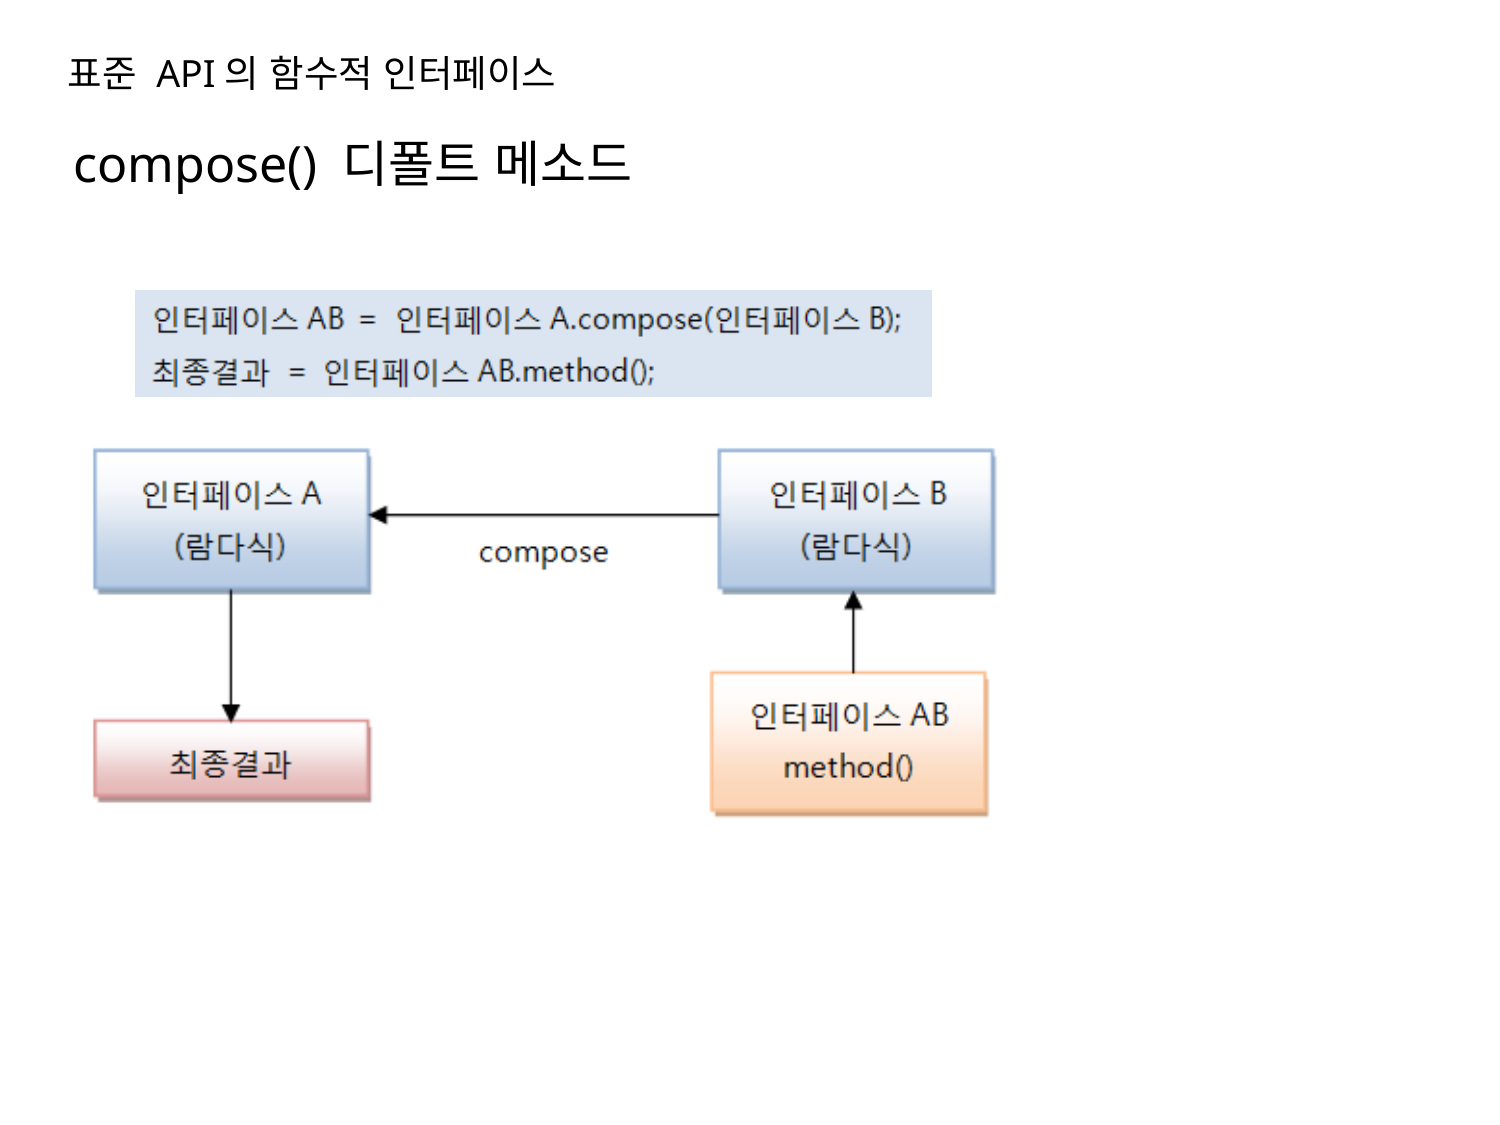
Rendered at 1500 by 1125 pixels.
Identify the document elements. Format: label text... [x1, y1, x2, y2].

picture [88, 442, 1003, 830]
text_box compose() 디폴트 메소드 [58, 125, 1483, 261]
picture [135, 290, 932, 397]
text_box 표준 API의 함수적 인터페이스 [53, 42, 644, 103]
